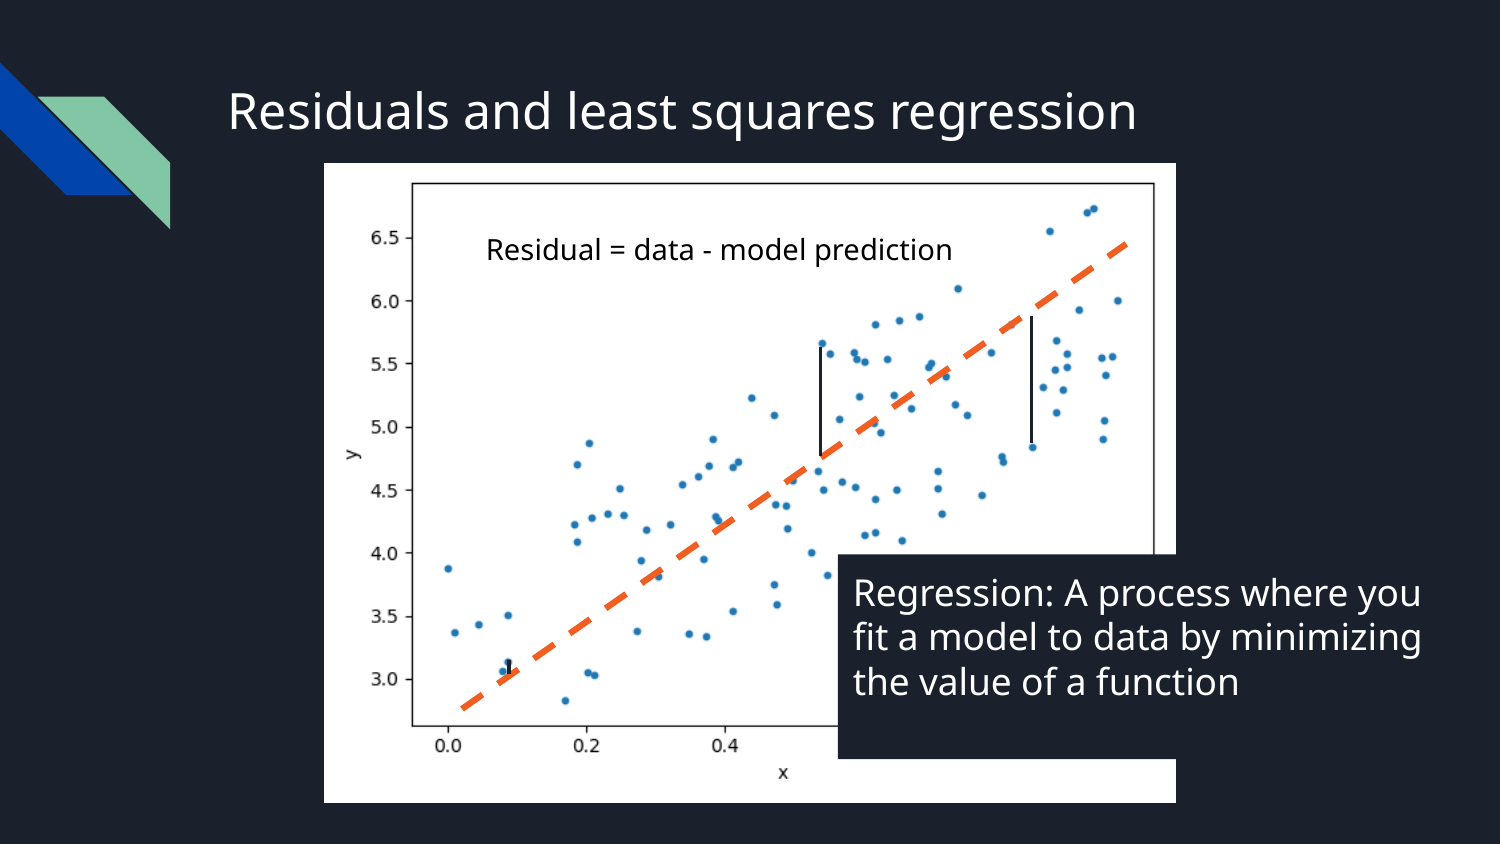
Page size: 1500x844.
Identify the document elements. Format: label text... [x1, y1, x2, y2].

title Regression: A process where you fit a model to data by minimizing the value of a function [1182, 554, 1451, 760]
picture [323, 163, 1176, 803]
title Residuals and least squares regression [212, 64, 1368, 215]
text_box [461, 243, 1127, 710]
